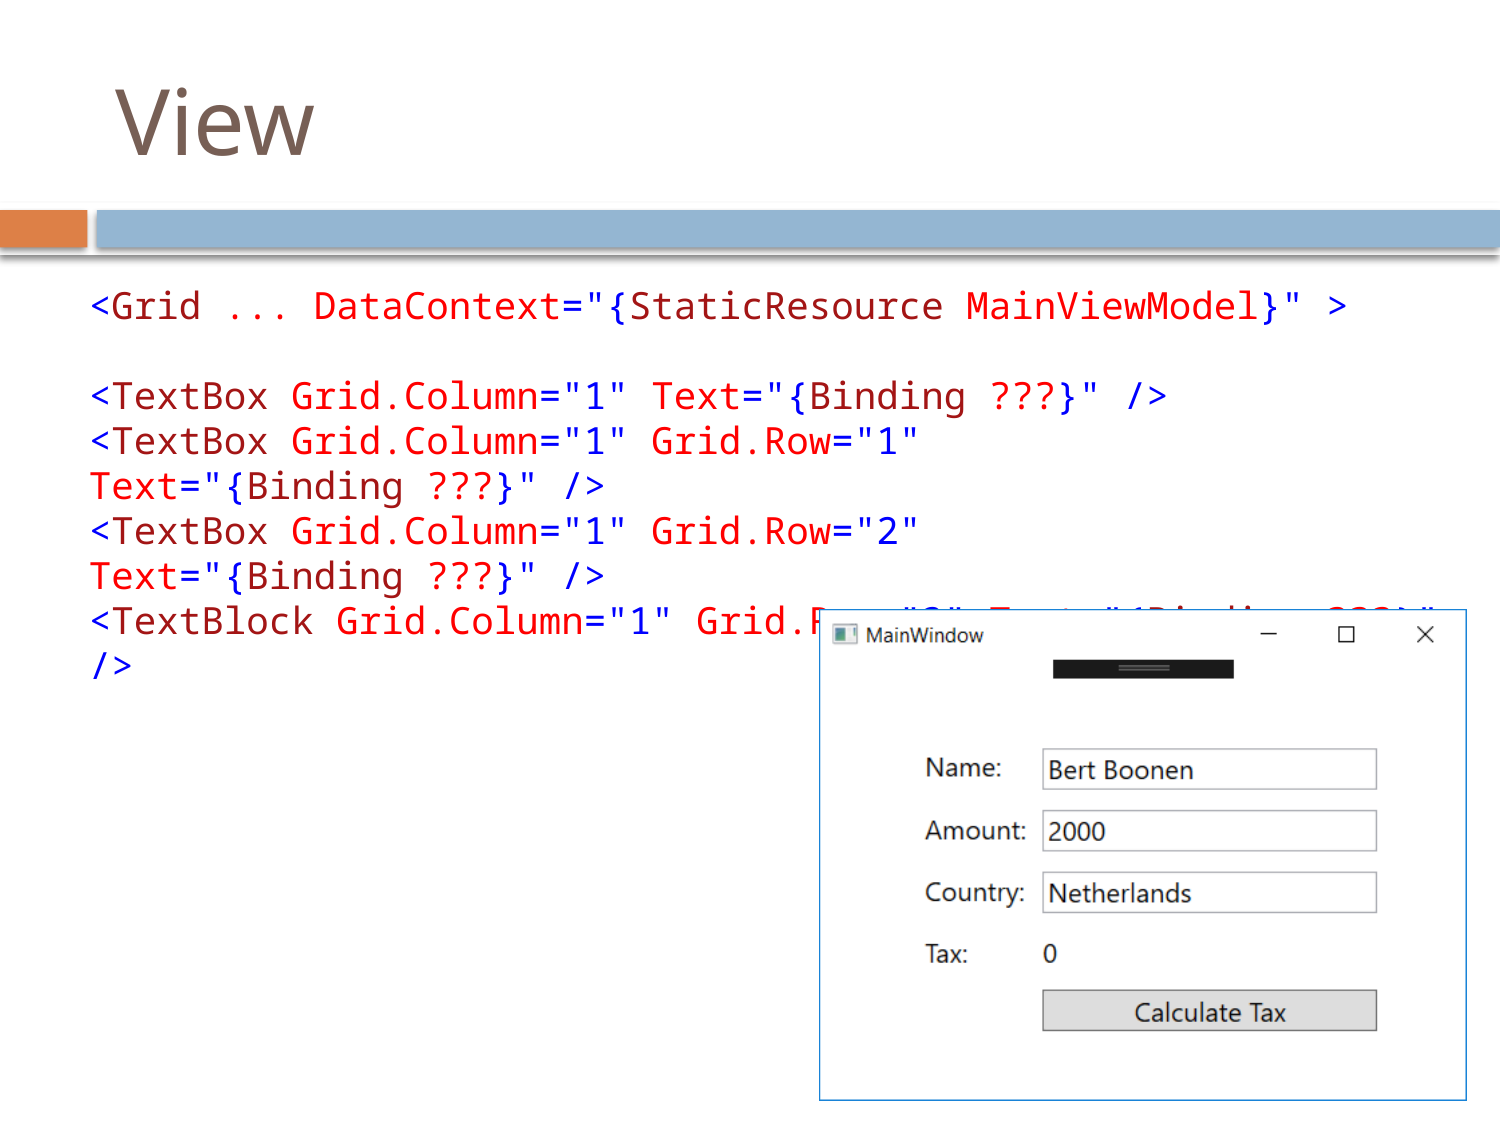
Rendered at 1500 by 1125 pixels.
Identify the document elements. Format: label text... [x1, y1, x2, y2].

title View [100, 37, 1438, 200]
text_box <Grid ... DataContext="{StaticResource MainViewModel}" > <TextBox Grid.Column="1" Text="{Binding ???}" /> <TextBox Grid.Column="1" Grid.Row="1" Text="{Binding ???}" /> <TextBox Grid.Column="1" Grid.Row="2" Text="{Binding ???}" /> <TextBlock Grid.Column="1" Grid.Row="3" Text="{Binding ???}" /> [74, 274, 1465, 695]
picture [819, 609, 1468, 1101]
